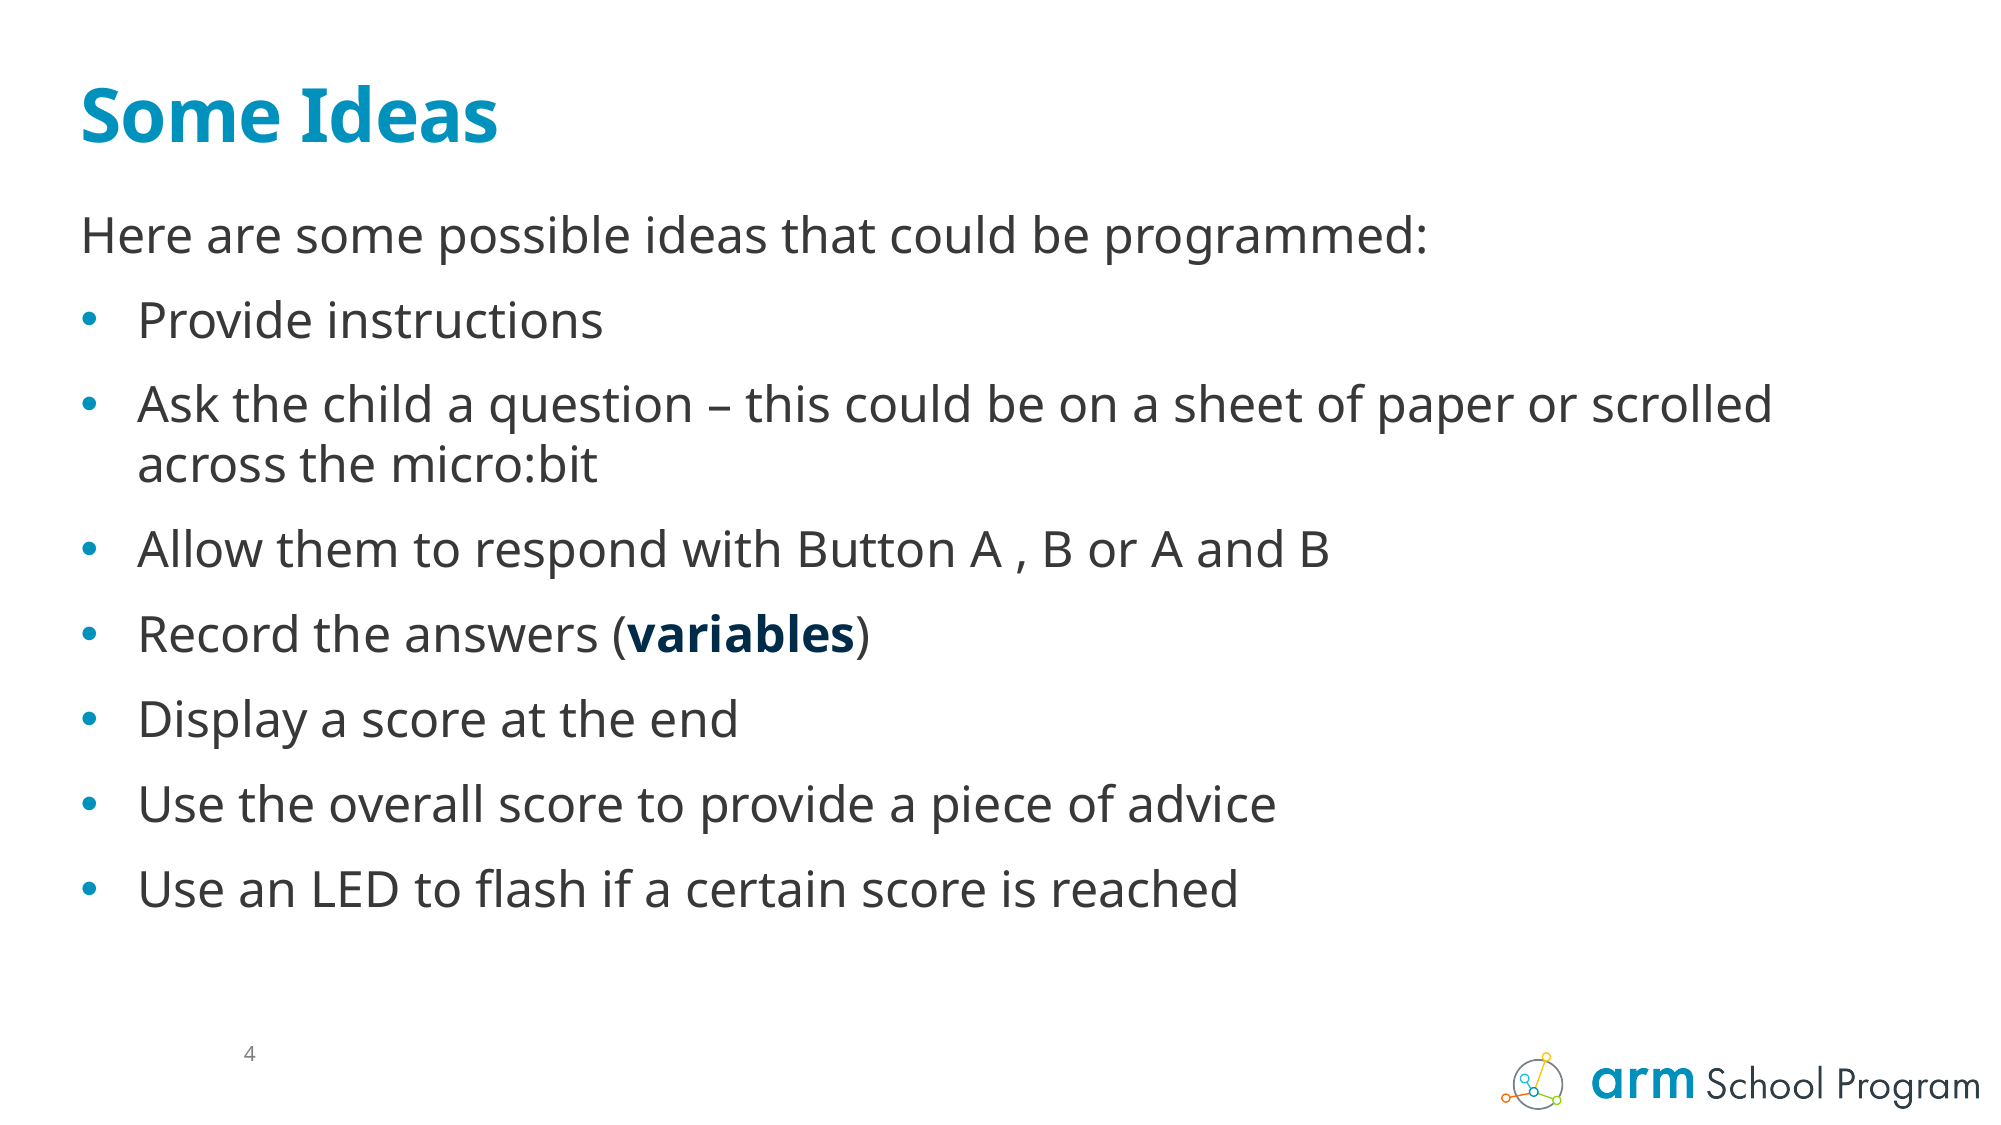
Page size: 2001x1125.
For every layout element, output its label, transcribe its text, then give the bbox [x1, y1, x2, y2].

list Here are some possible ideas that could be programmed: Provide instructions Ask the child a question – this could be on a sheet of paper or scrolled across the micro:bit Allow them to respond with Button A , B or A and B Record the answers (variables) Display a score at the end Use the overall score to provide a piece of advice Use an LED to flash if a certain score is reached [80, 203, 1915, 957]
title Some Ideas [80, 48, 1915, 158]
picture [1501, 1052, 1979, 1110]
